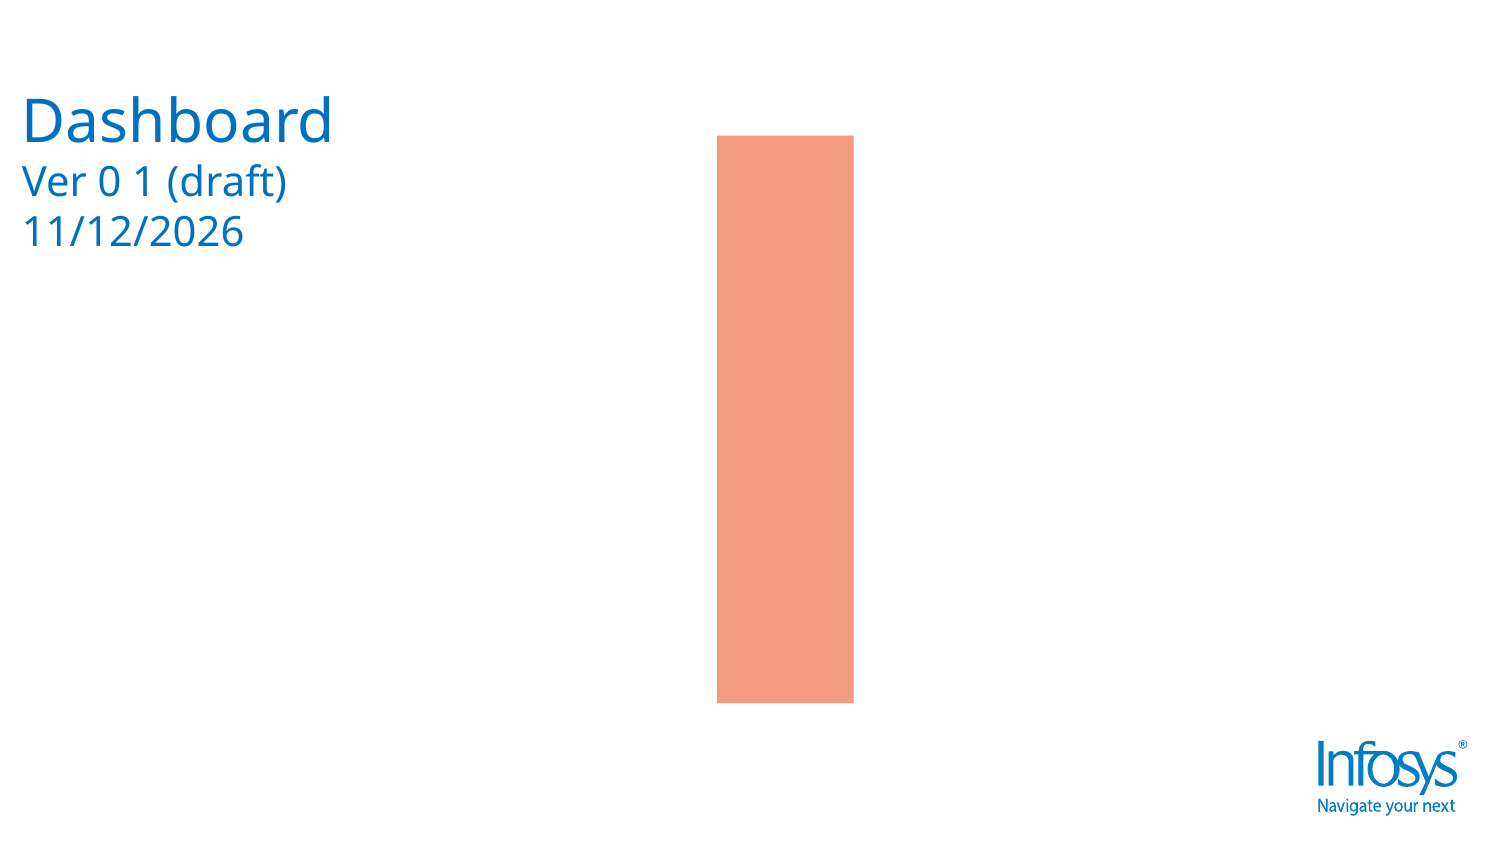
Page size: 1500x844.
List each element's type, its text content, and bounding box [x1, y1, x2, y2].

text_box [717, 135, 854, 704]
title Dashboard Ver 0 1 (draft) 10/3/2018 [7, 75, 1487, 561]
